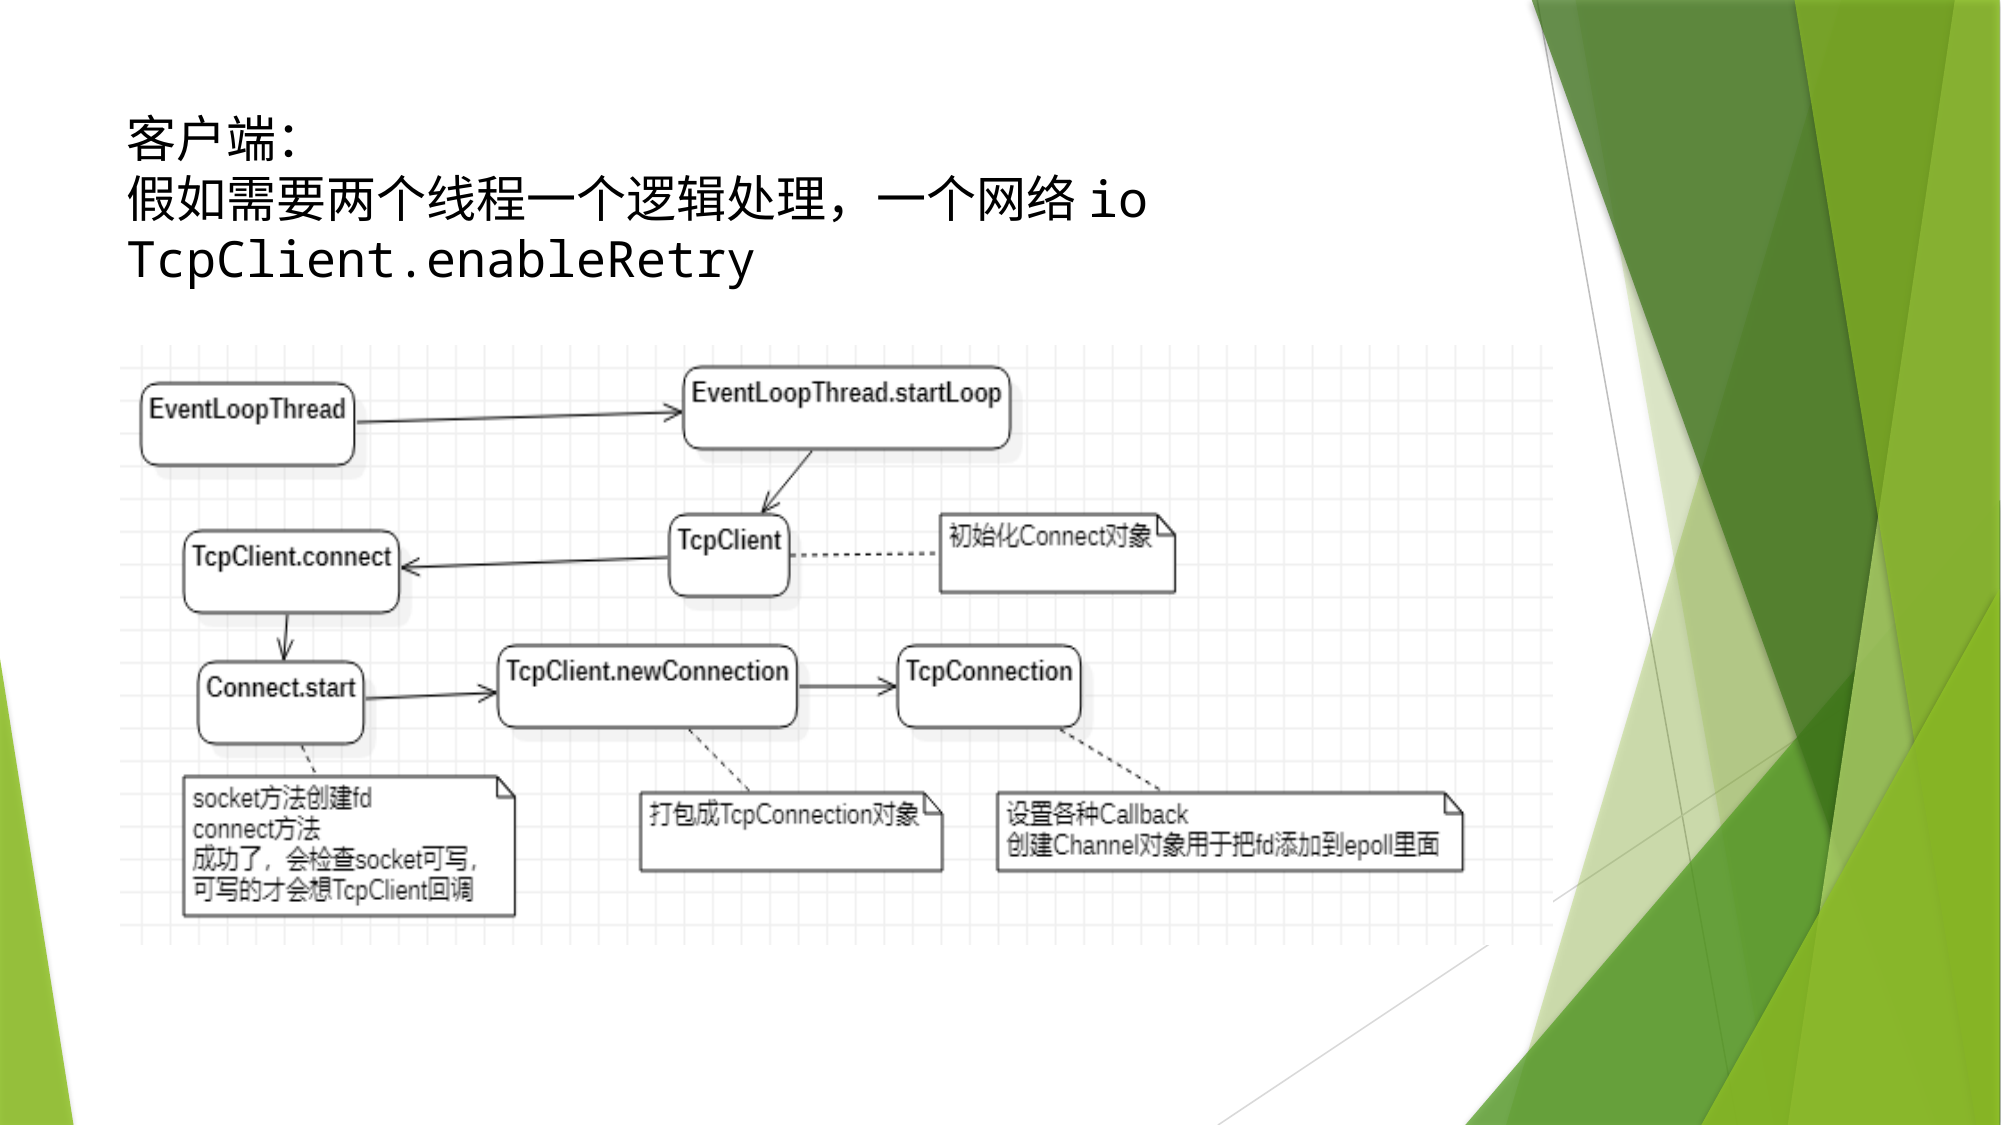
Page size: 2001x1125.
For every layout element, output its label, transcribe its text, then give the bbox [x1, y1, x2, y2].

title 客户端： 假如需要两个线程一个逻辑处理，一个网络io TcpClient.enableRetry [111, 99, 1522, 317]
picture [120, 344, 1553, 945]
